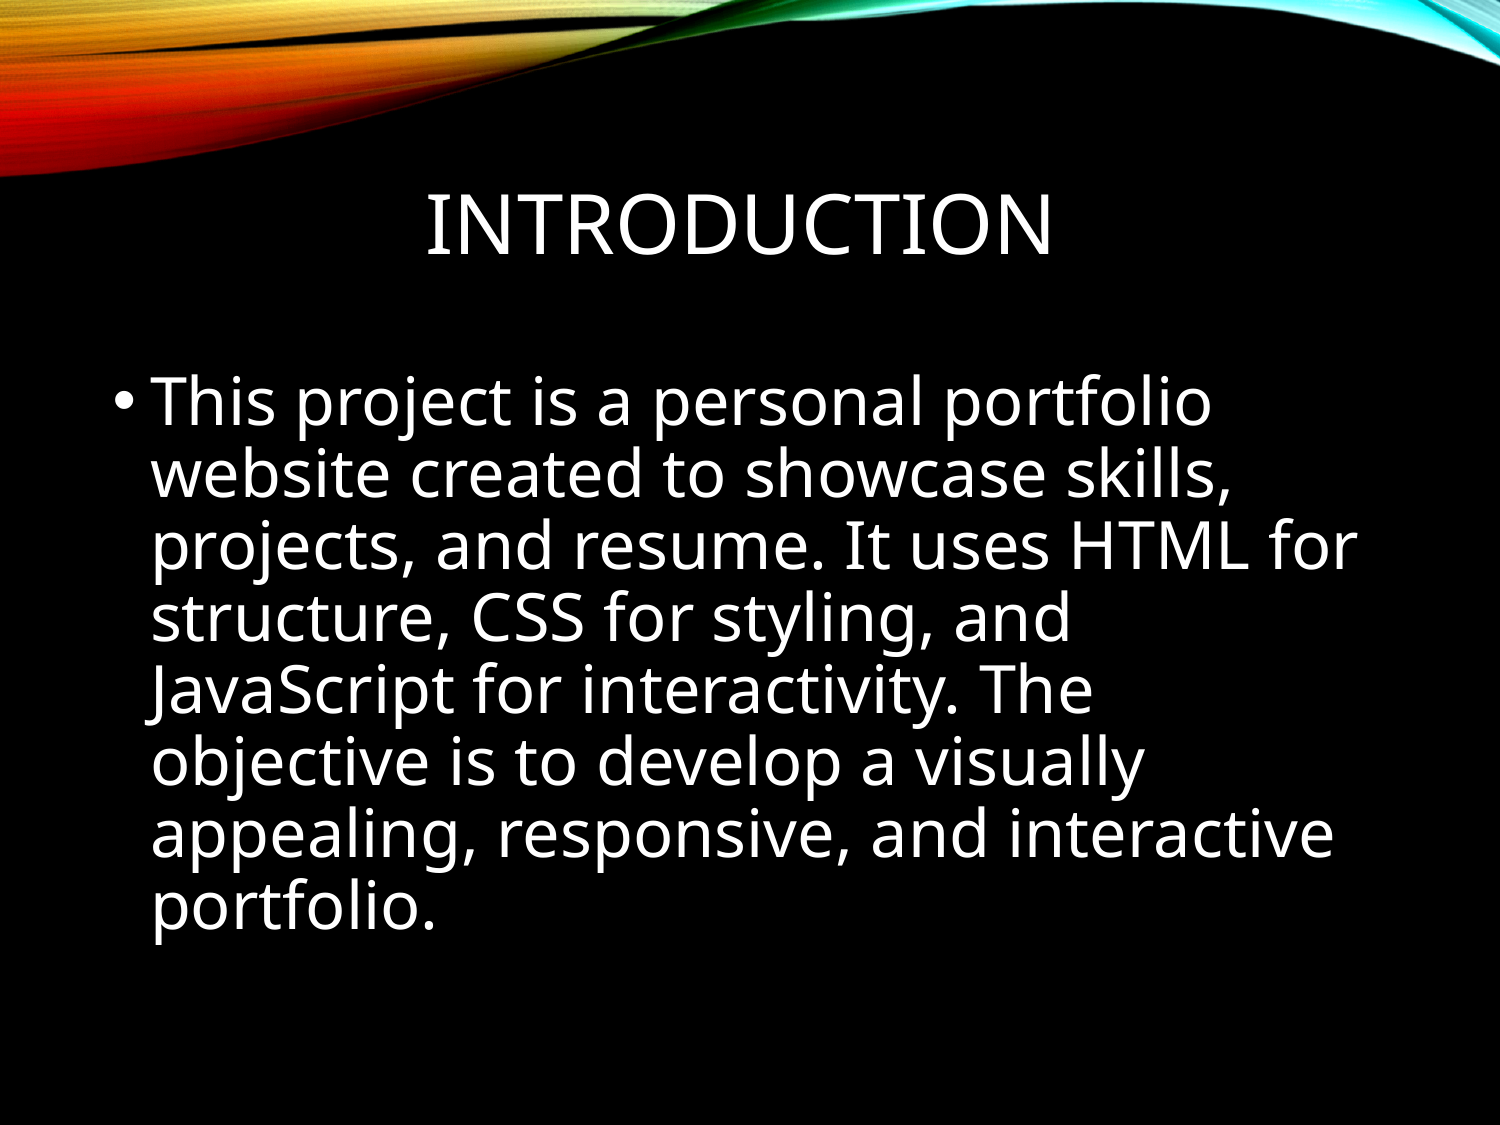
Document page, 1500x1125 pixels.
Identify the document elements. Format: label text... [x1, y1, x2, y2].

title Introduction [97, 121, 1386, 334]
list This project is a personal portfolio website created to showcase skills, projects, and resume. It uses HTML for structure, CSS for styling, and JavaScript for interactivity. The objective is to develop a visually appealing, responsive, and interactive portfolio. [97, 360, 1386, 1028]
picture [0, 0, 1500, 178]
